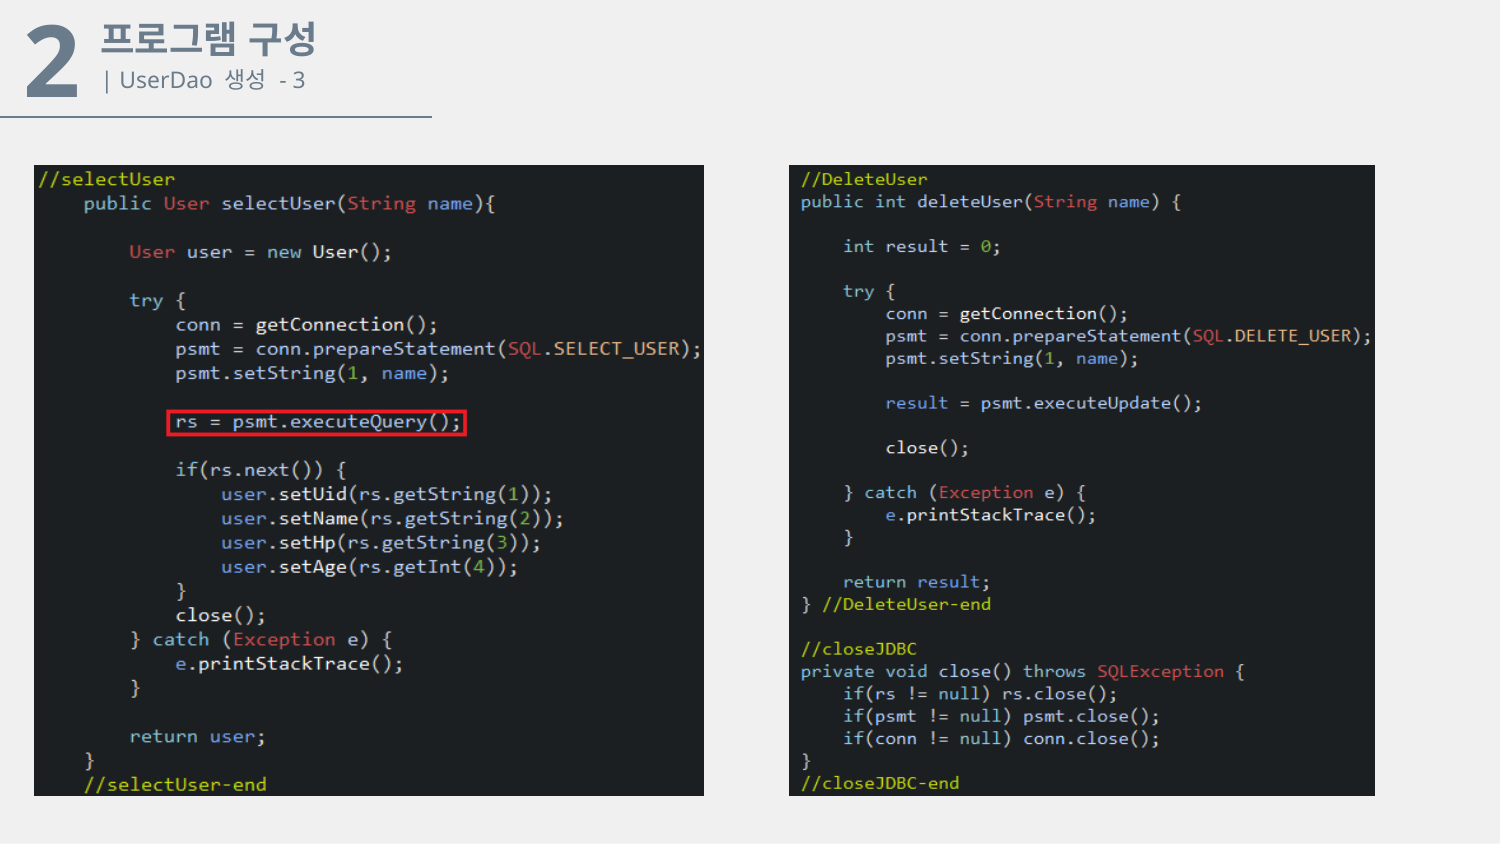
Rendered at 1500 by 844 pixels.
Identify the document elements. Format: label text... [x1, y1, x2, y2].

picture [788, 165, 1375, 796]
text_box [0, 0, 1500, 844]
text_box | UserDao 생성 - 3 [85, 57, 432, 95]
text_box 2 [0, 0, 105, 85]
text_box 프로그램 구성 [85, 8, 451, 104]
picture [34, 165, 705, 796]
